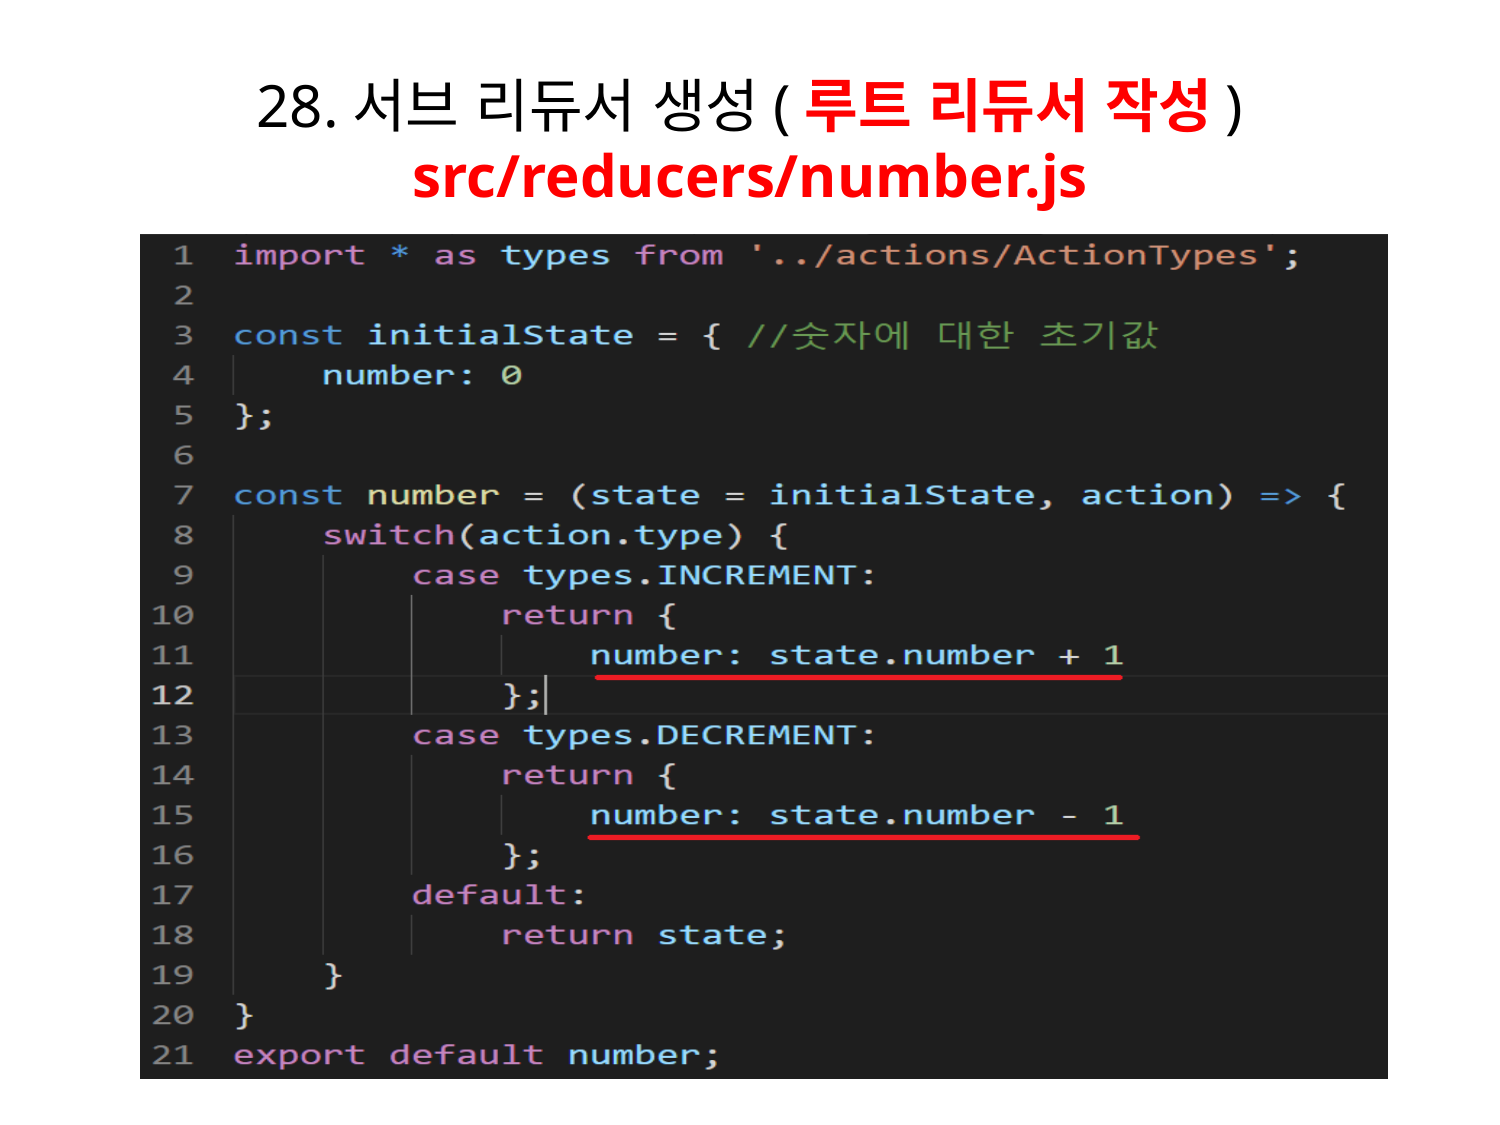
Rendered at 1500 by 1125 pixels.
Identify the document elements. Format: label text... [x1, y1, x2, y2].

picture [140, 234, 1388, 1079]
title 28.서브 리듀서 생성(루트 리듀서 작성) src/reducers/number.js [75, 45, 1425, 233]
